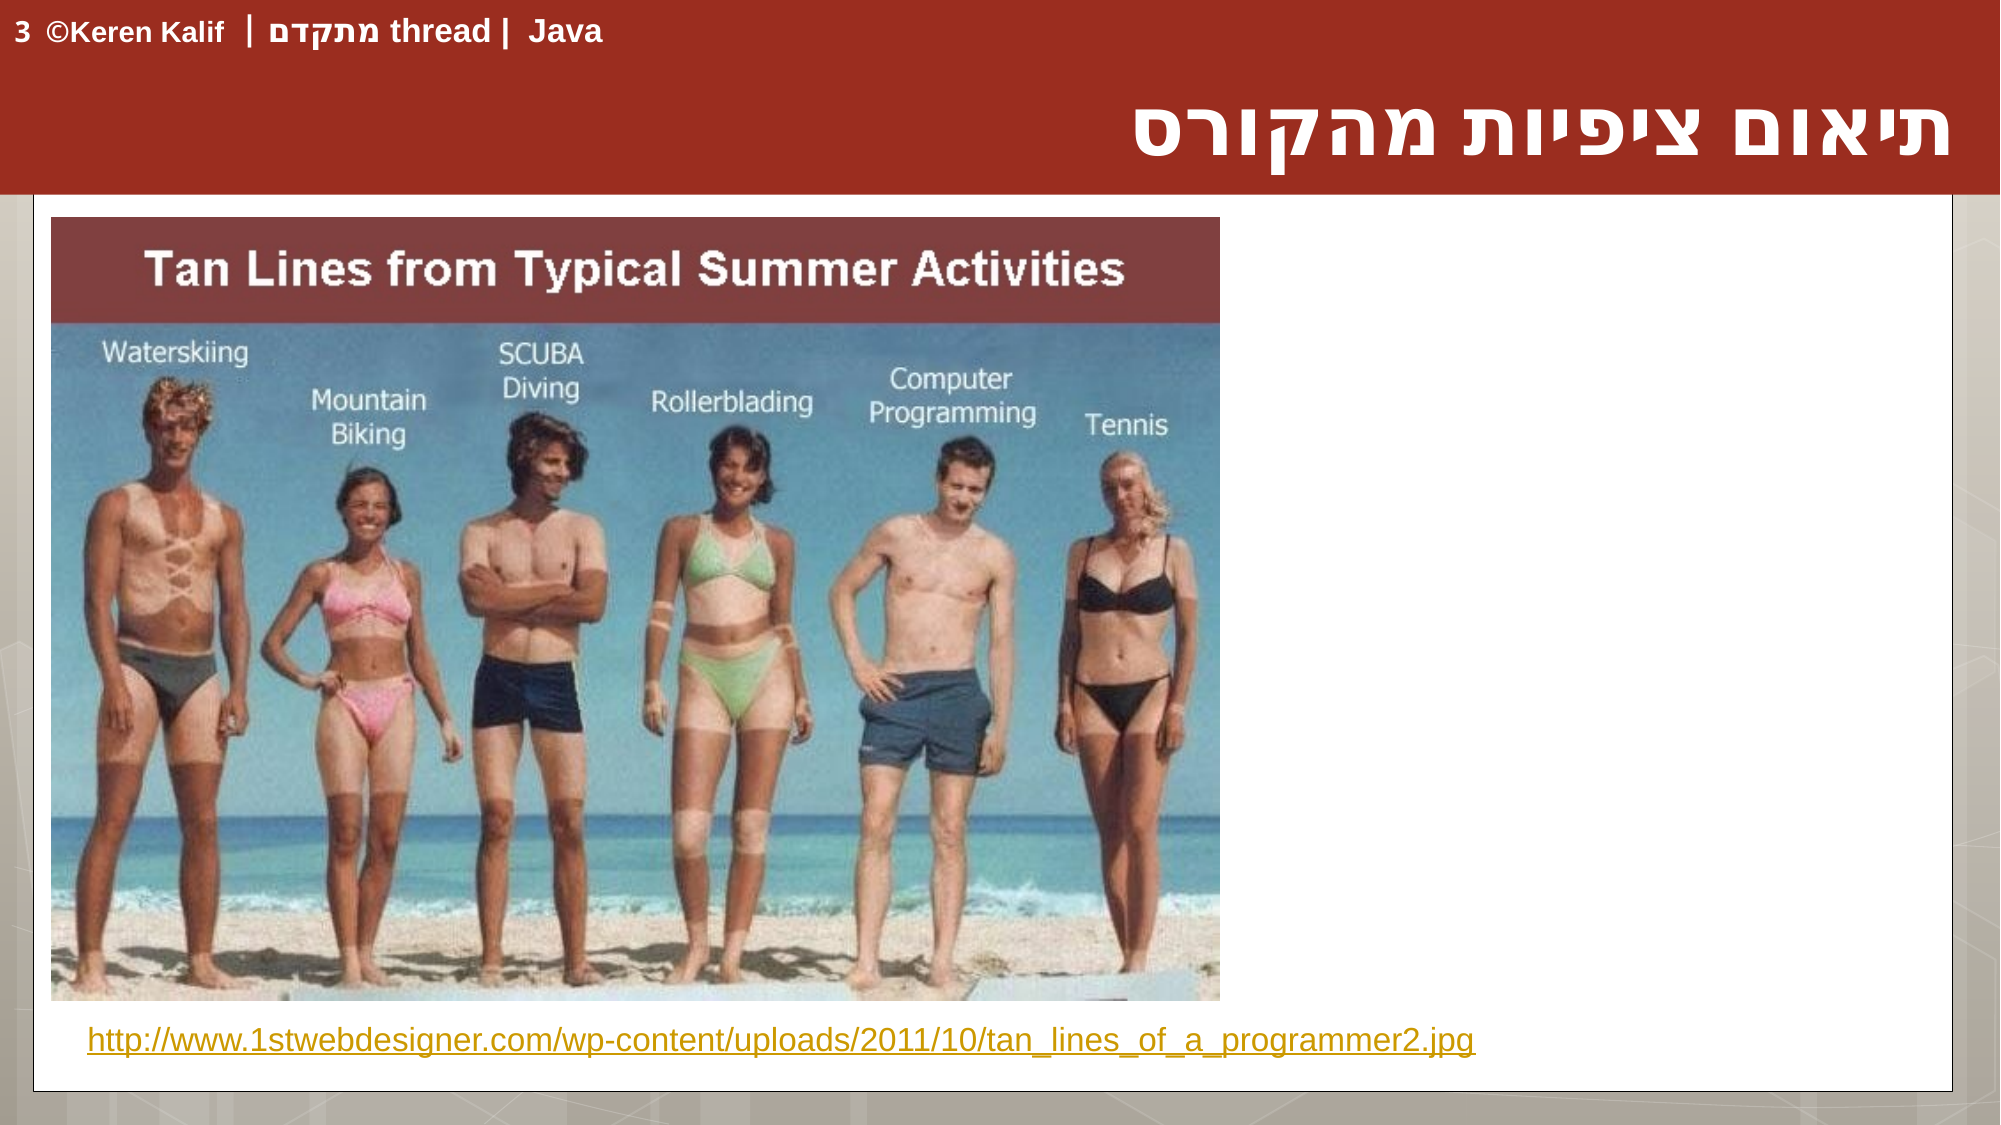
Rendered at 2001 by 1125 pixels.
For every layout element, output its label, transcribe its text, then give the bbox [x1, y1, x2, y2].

picture [51, 217, 1221, 1001]
title תיאום ציפיות מהקורס [0, 64, 1973, 187]
text_box http://www.1stwebdesigner.com/wp-content/uploads/2011/10/tan_lines_of_a_programmer2.jpg [72, 1010, 2000, 1106]
